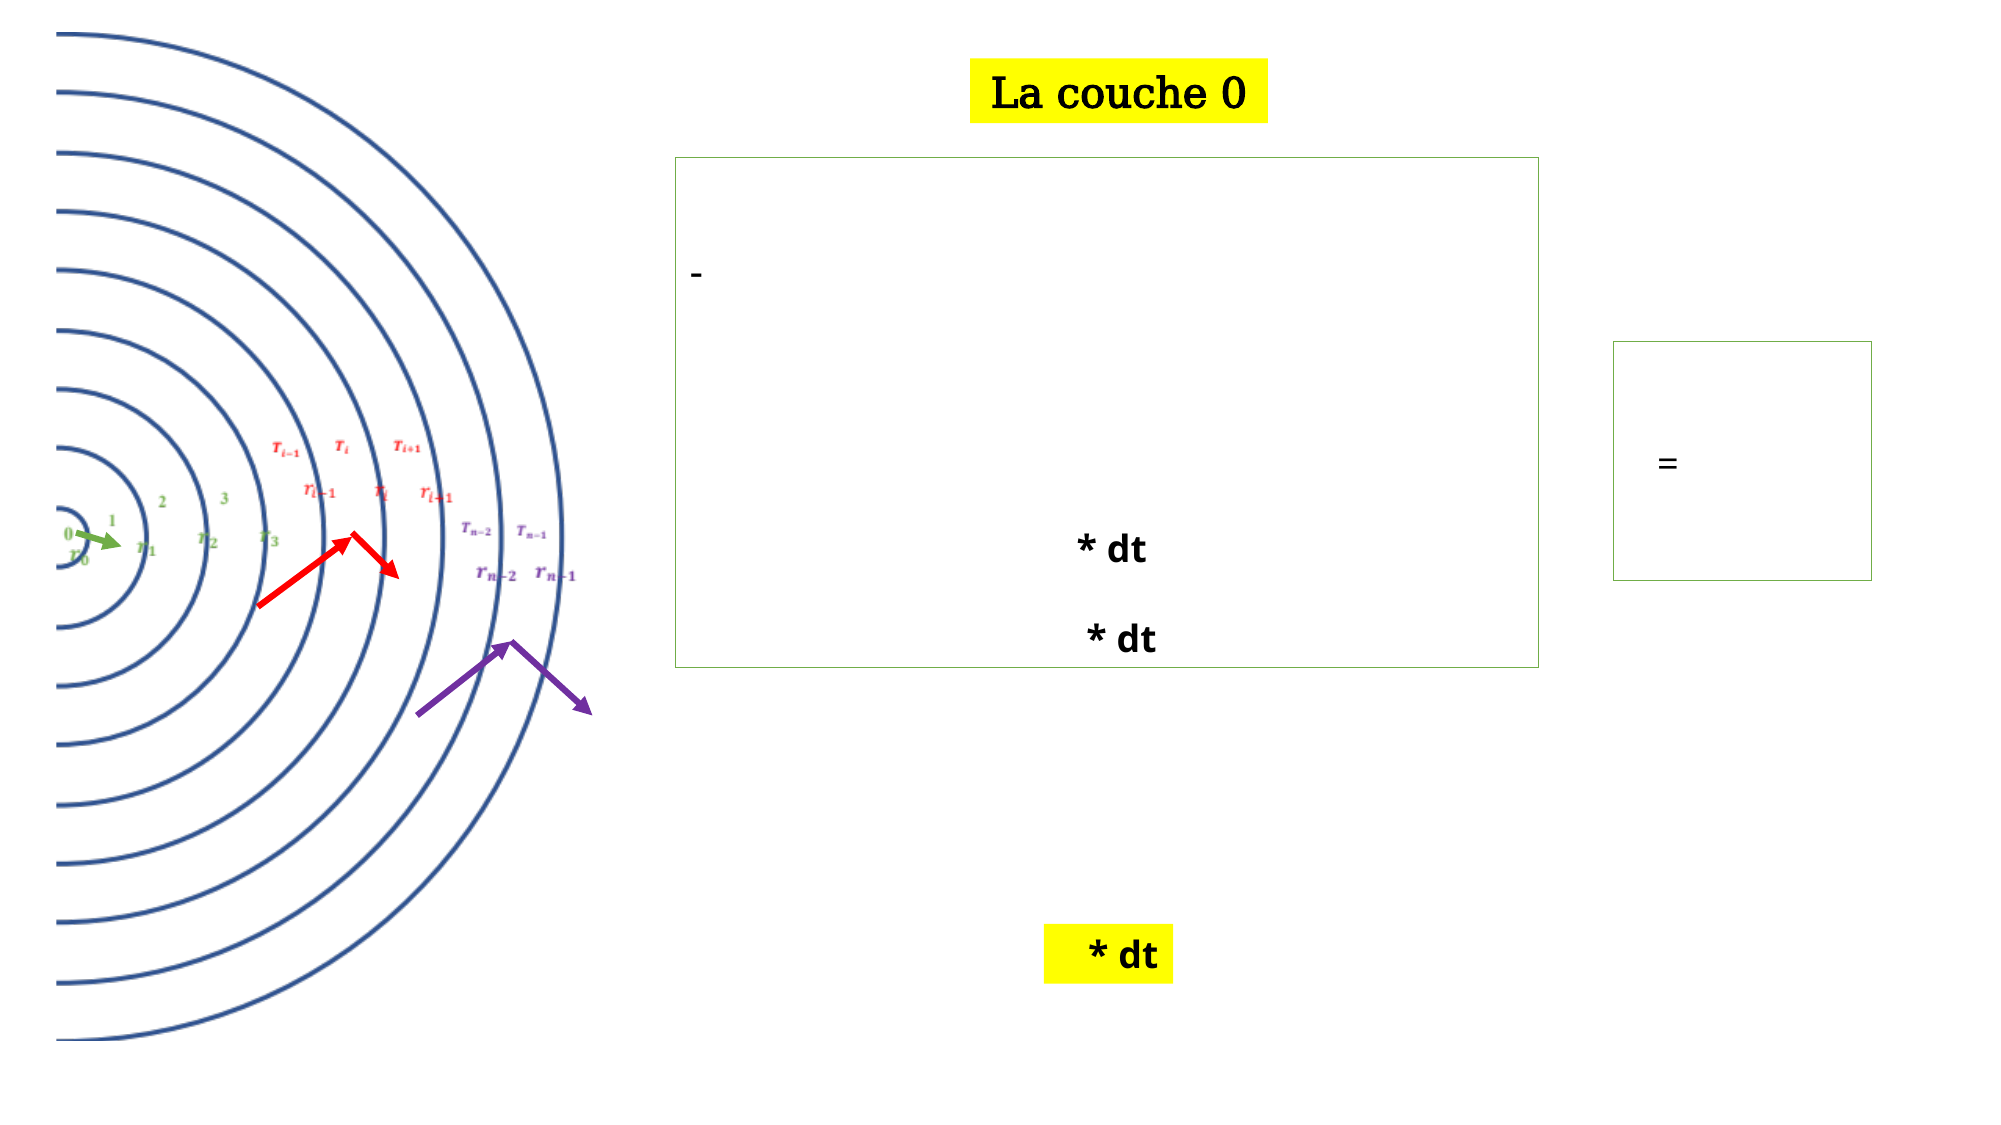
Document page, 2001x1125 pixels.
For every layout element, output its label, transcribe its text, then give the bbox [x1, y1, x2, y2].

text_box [56, 32, 593, 1041]
text_box La couche 0 [970, 58, 1268, 124]
